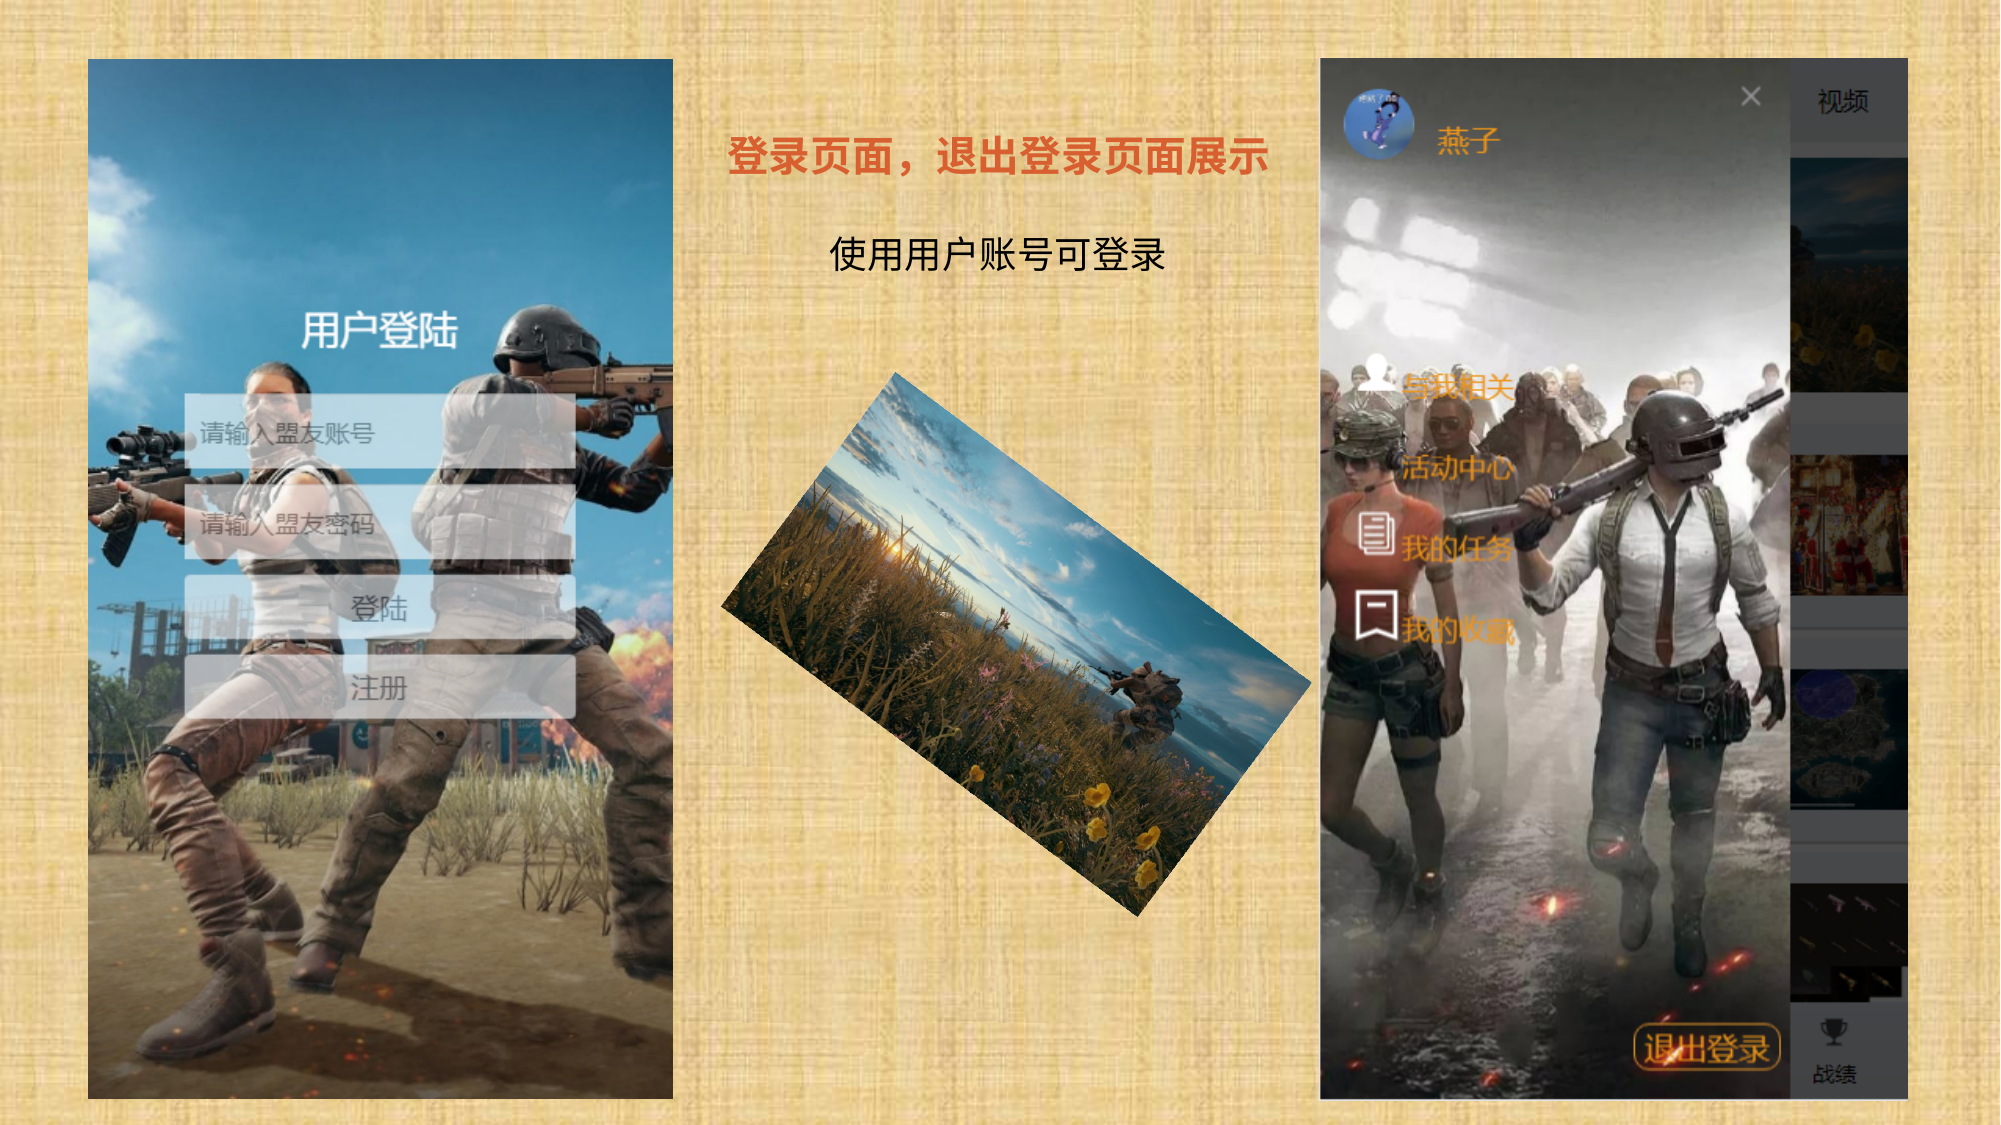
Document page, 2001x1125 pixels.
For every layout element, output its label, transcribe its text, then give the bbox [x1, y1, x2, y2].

text_box 登录页面，退出登录页面展示 [712, 122, 1319, 188]
picture [0, 0, 2001, 1125]
text_box 使用用户账号可登录 [814, 223, 1190, 284]
